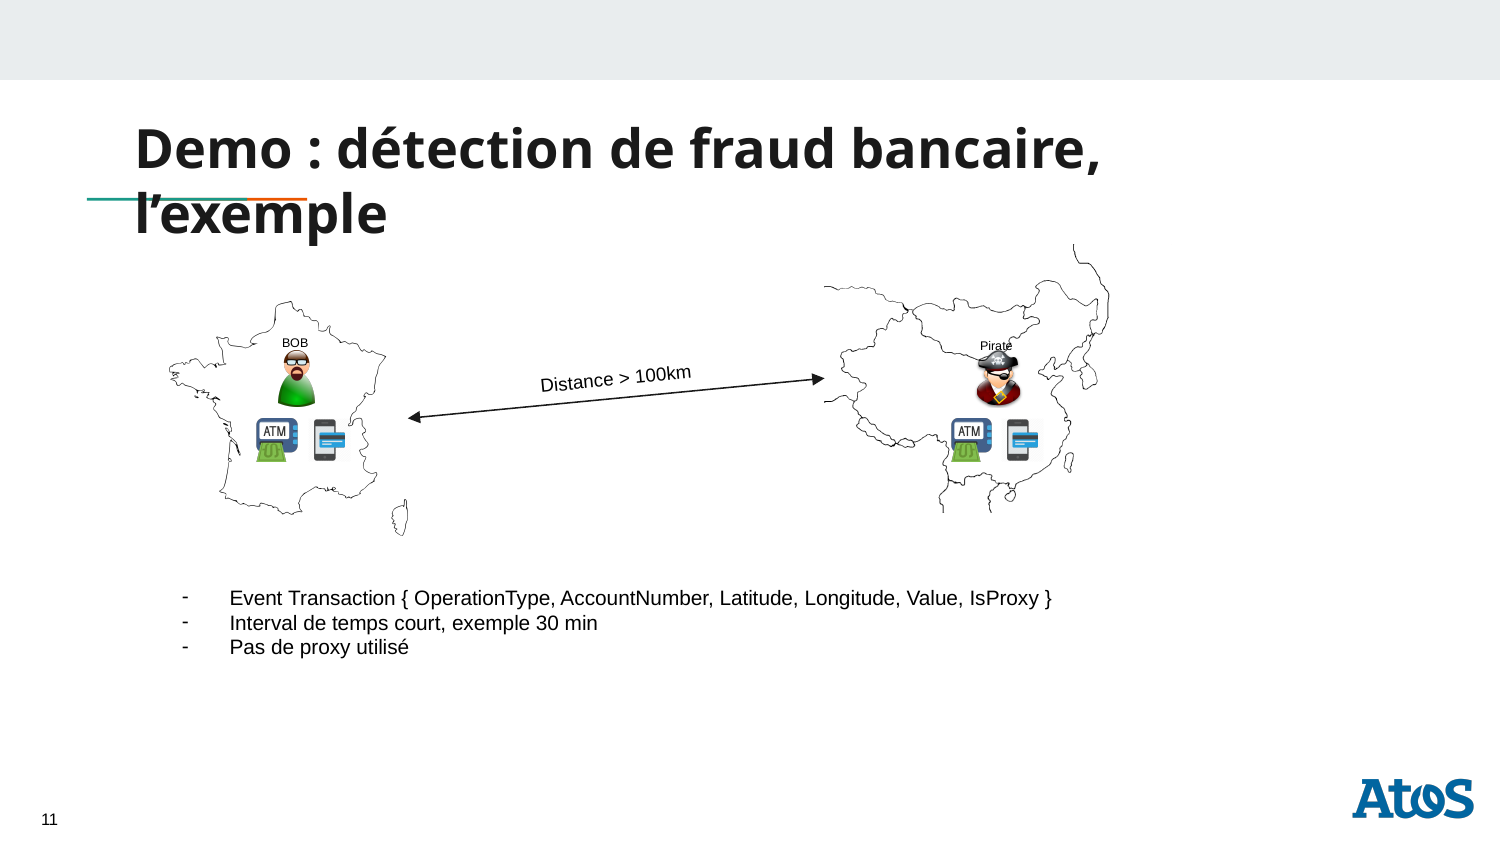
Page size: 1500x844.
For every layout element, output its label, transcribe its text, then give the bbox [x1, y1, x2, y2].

picture [169, 301, 408, 536]
picture [824, 243, 1172, 513]
picture [1352, 778, 1474, 819]
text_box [407, 377, 825, 419]
text_box Event Transaction { OperationType, AccountNumber, Latitude, Longitude, Value, IsProxy } Interval de temps court, exemple 30 min Pas de proxy utilisé [139, 569, 1363, 689]
title Demo : détection de fraud bancaire, l’exemple [119, 99, 1381, 188]
text_box Distance > 100km [522, 341, 719, 376]
text_box 11 [26, 794, 76, 827]
